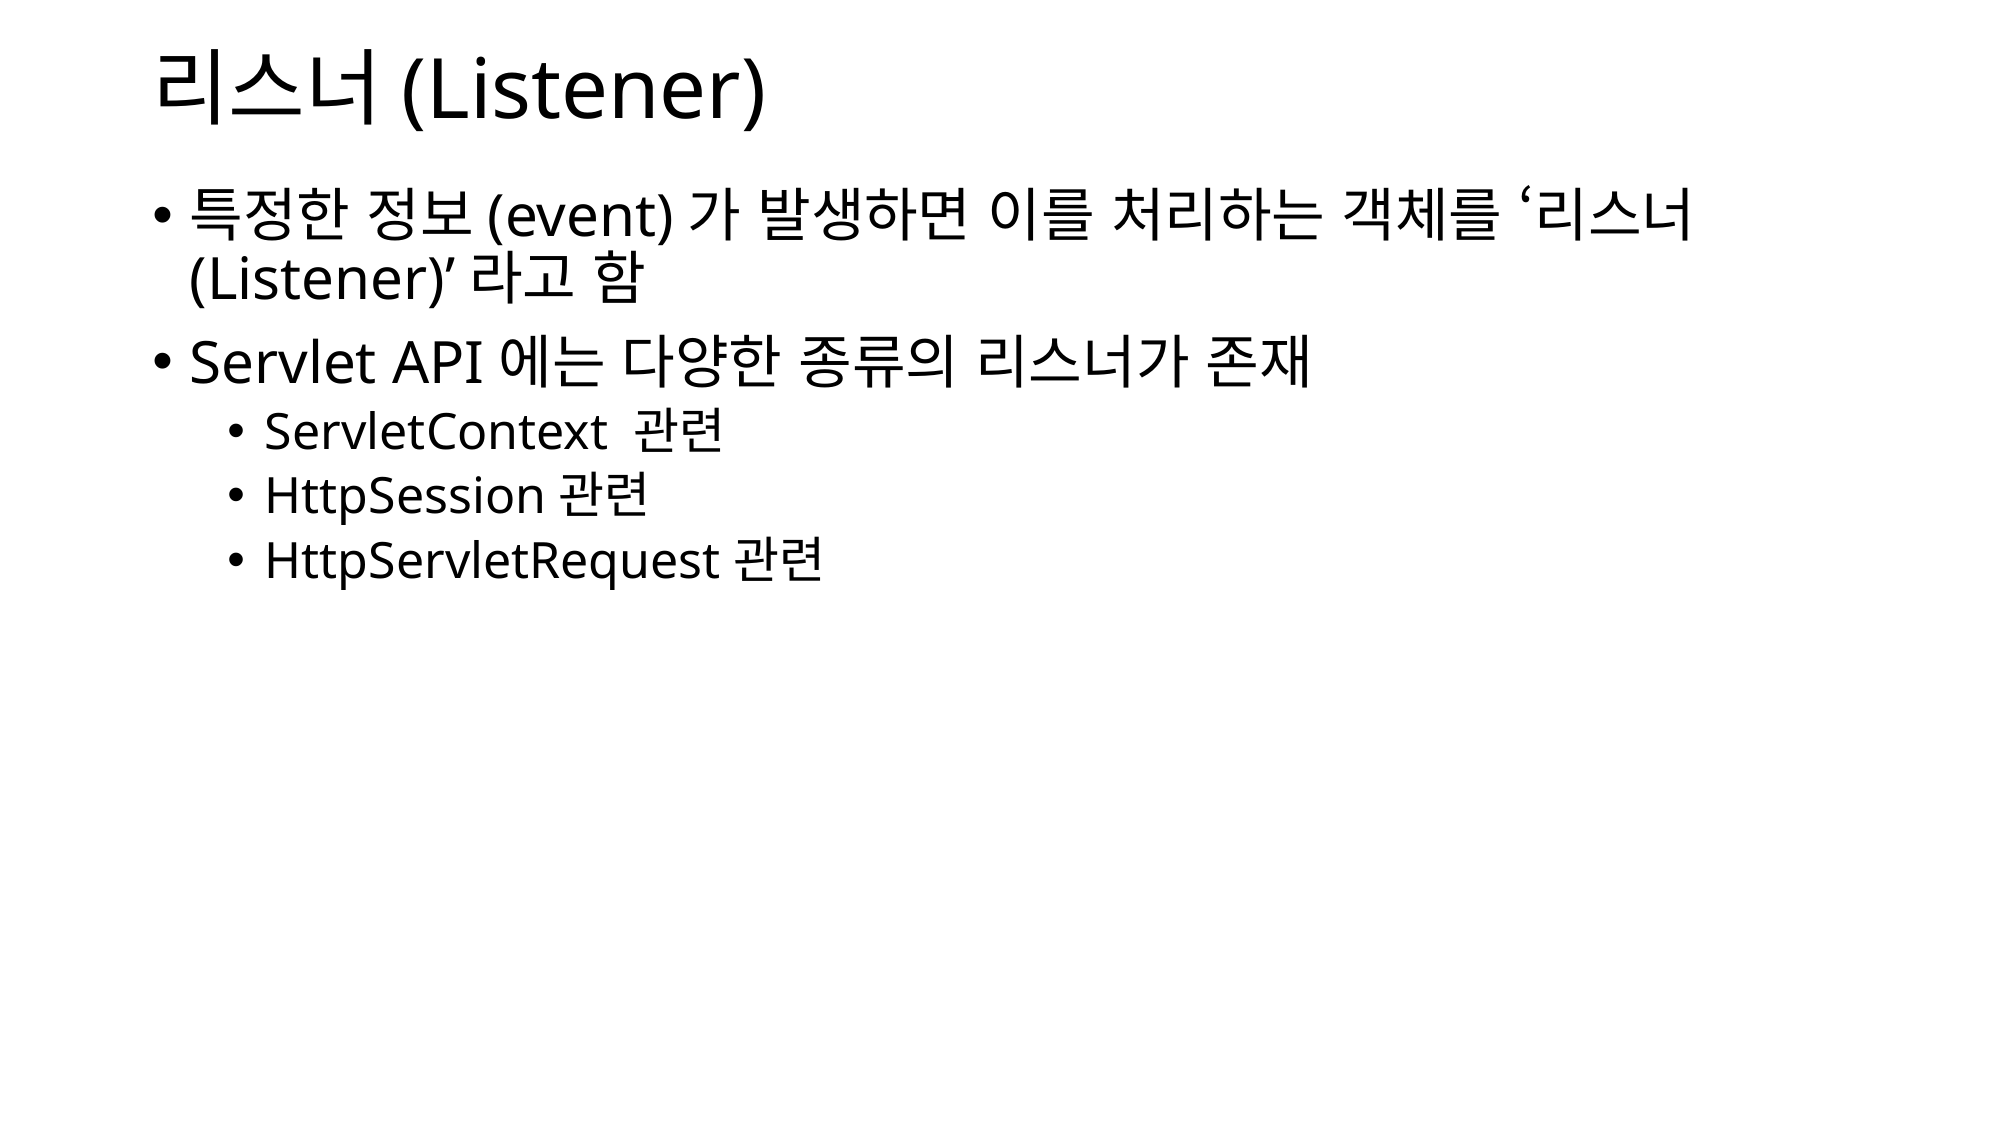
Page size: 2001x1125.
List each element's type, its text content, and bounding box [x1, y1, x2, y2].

title 리스너(Listener) [137, 22, 1863, 160]
list 특정한 정보(event)가 발생하면 이를 처리하는 객체를 ‘리스너(Listener)’라고 함 Servlet API에는 다양한 종류의 리스너가 존재 ServletContext 관련 HttpSession관련 HttpServletRequest관련 [137, 178, 1863, 1014]
